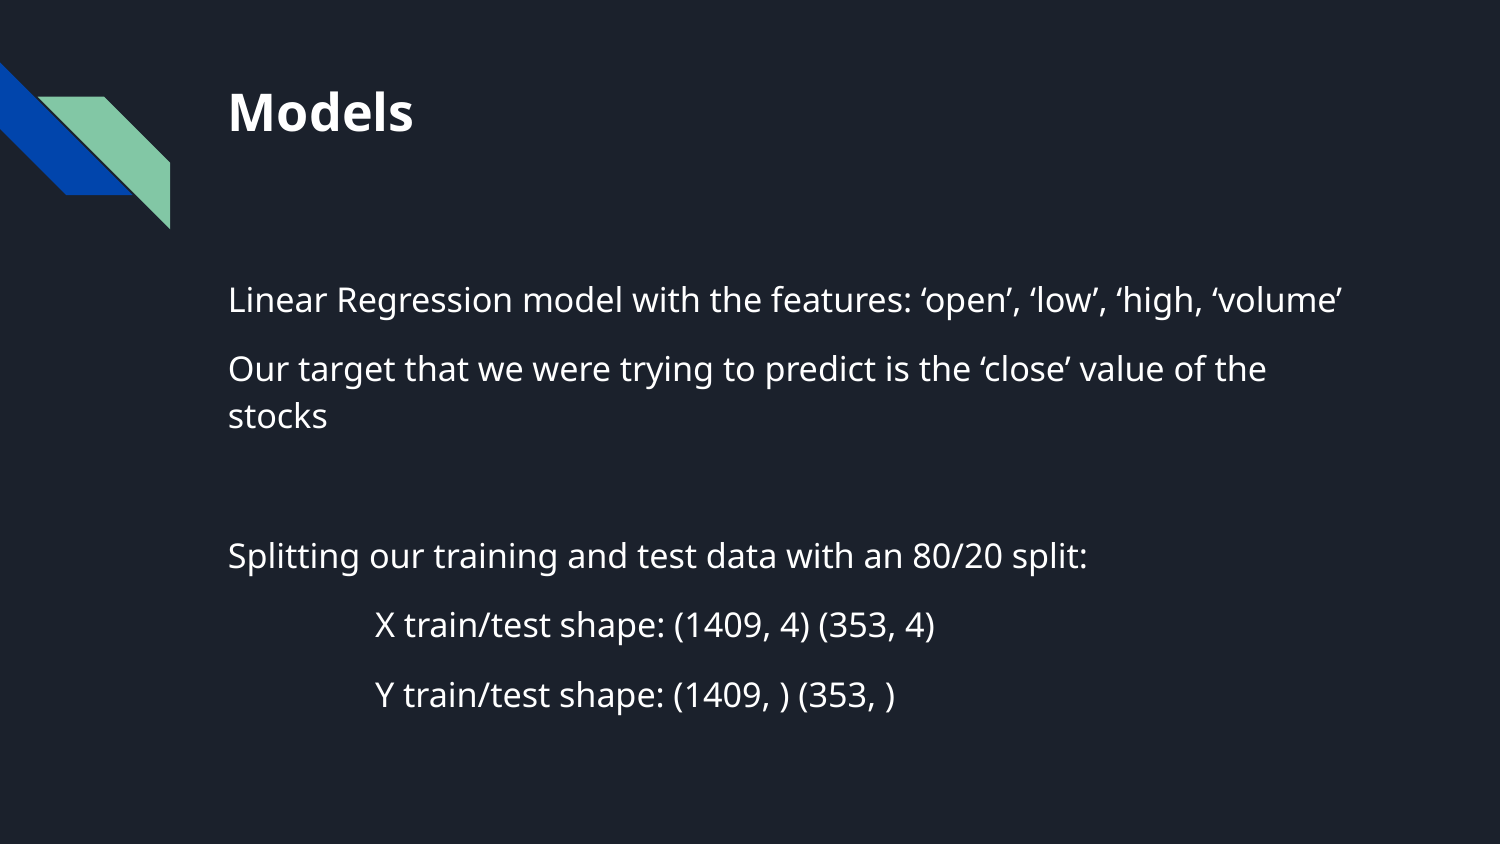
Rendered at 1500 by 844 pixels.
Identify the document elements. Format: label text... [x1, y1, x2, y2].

list Linear Regression model with the features: ‘open’, ‘low’, ‘high, ‘volume’ Our target that we were trying to predict is the ‘close’ value of the stocks Splitting our training and test data with an 80/20 split: X train/test shape: (1409, 4) (353, 4) Y train/test shape: (1409, ) (353, ) [212, 257, 1368, 735]
title Models [212, 64, 1368, 215]
